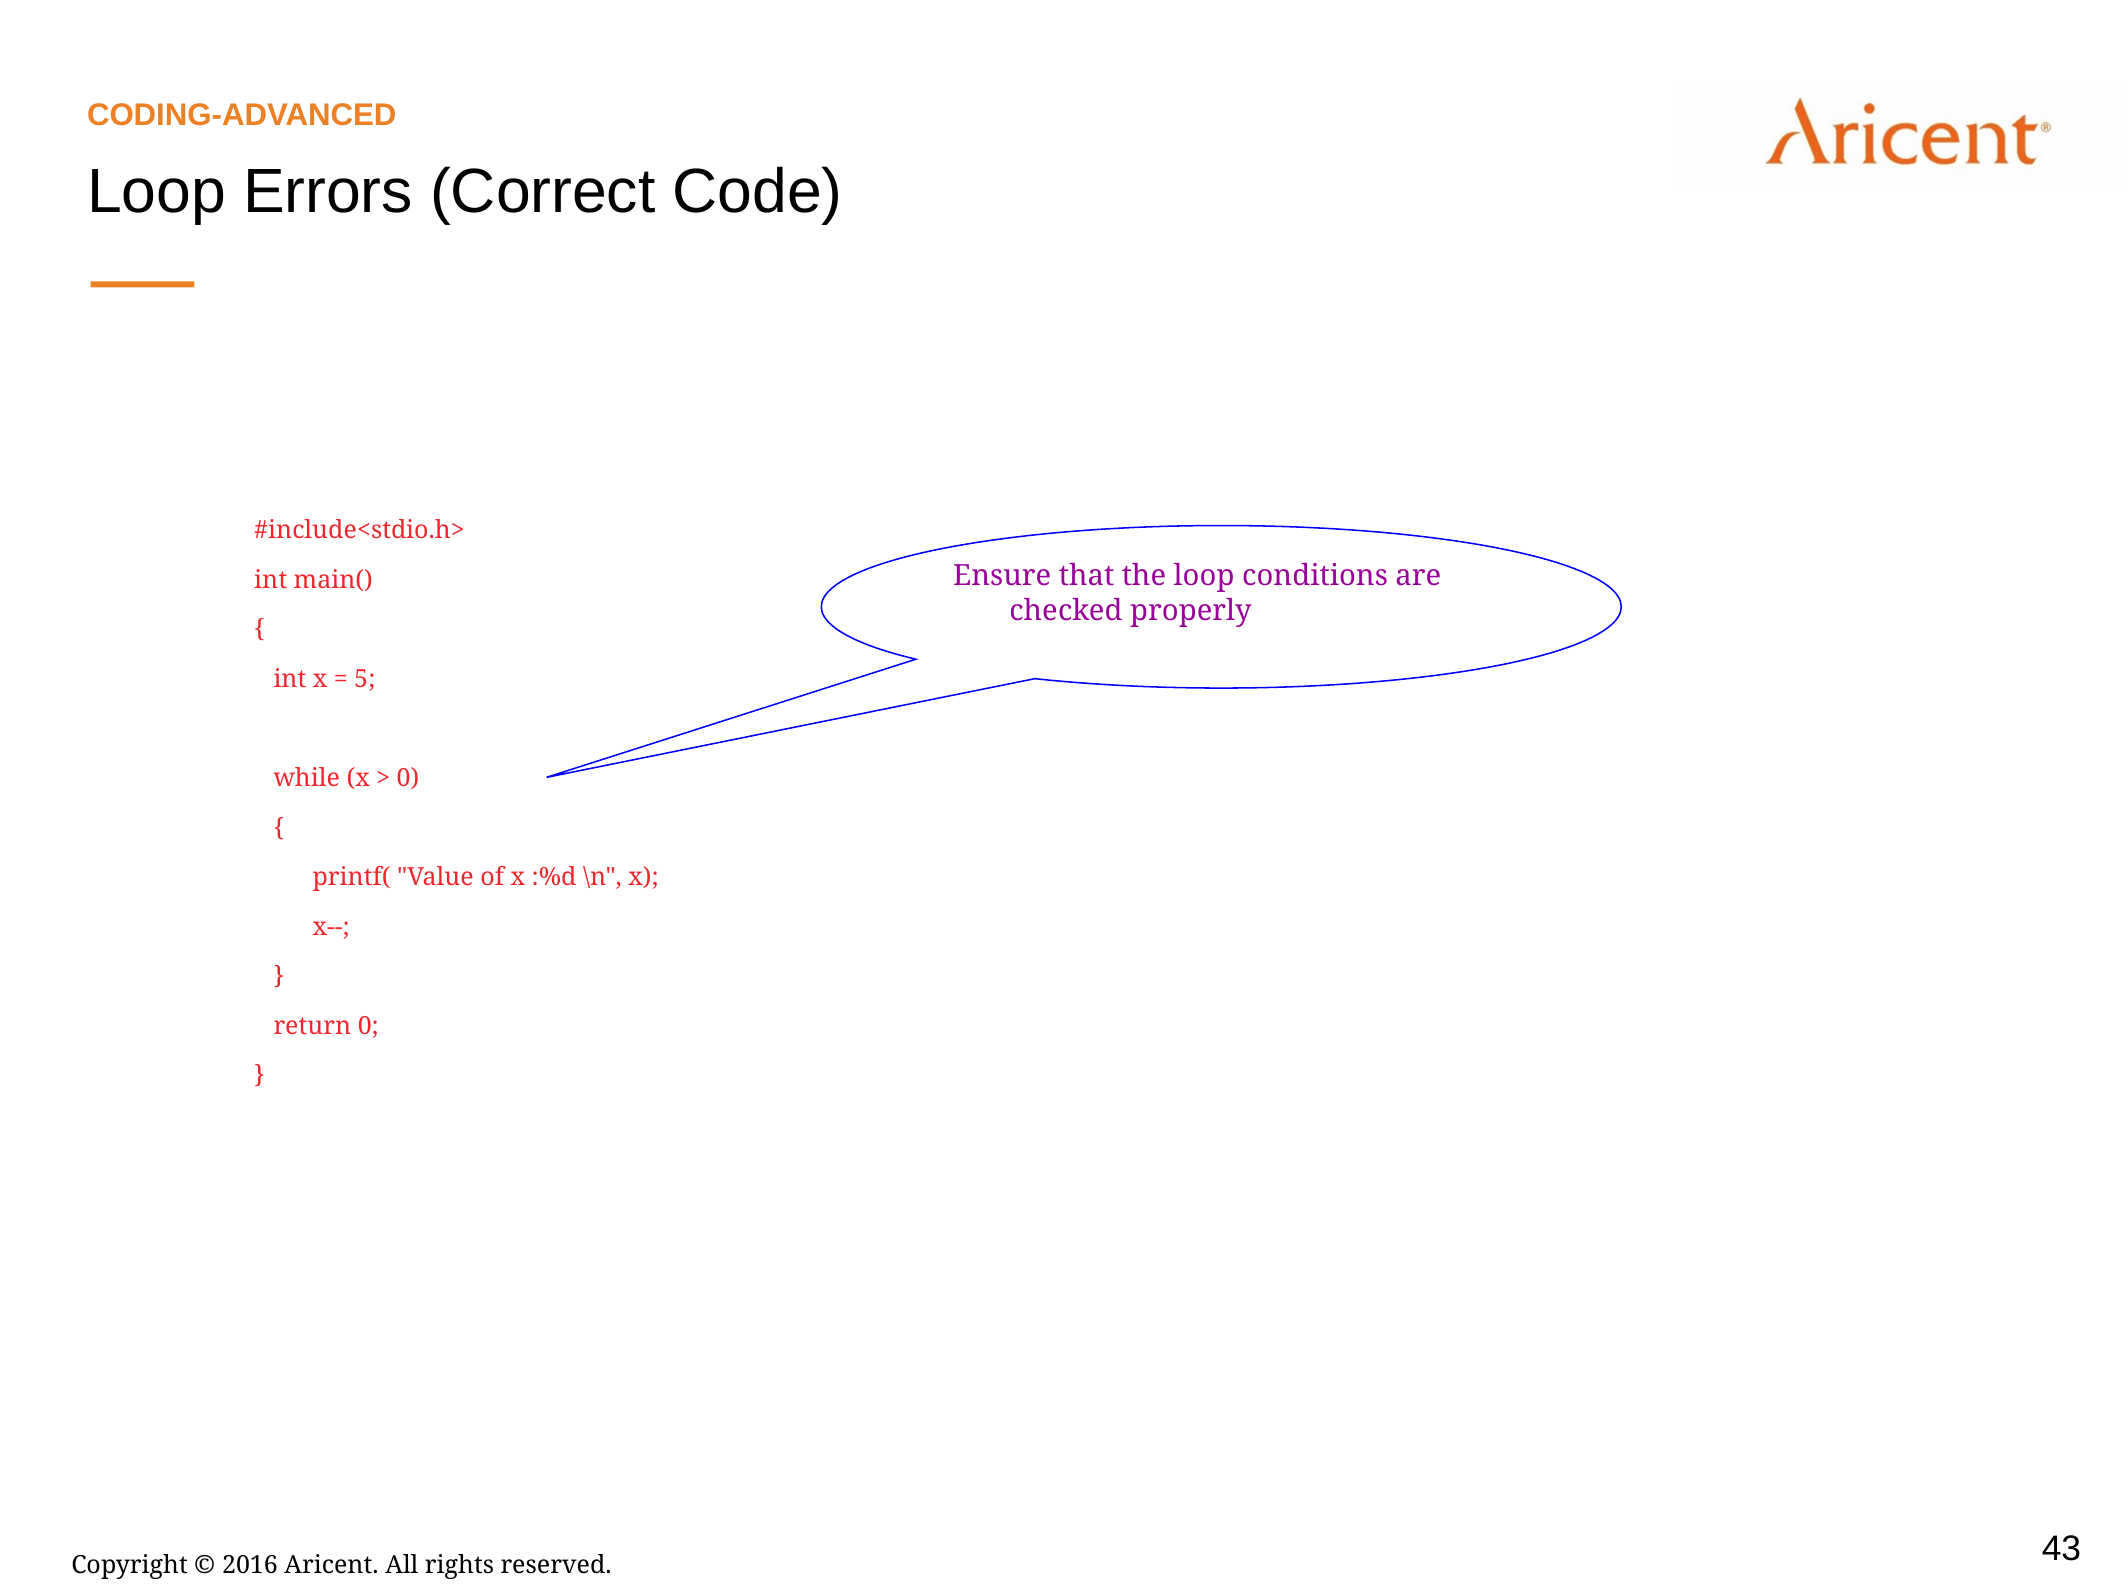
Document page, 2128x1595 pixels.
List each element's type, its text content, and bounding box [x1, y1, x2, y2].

text_box Ensure that the loop conditions are checked properly [546, 525, 1622, 778]
list Coding-Advanced [72, 46, 1742, 140]
picture [1675, 82, 2128, 189]
text_box #include<stdio.h> int main() { int x = 5; while (x > 0) { printf( "Value of x :%d \n", x); x--; } return 0; } [239, 503, 865, 1093]
list Loop Errors (Correct Code) [72, 142, 1742, 269]
